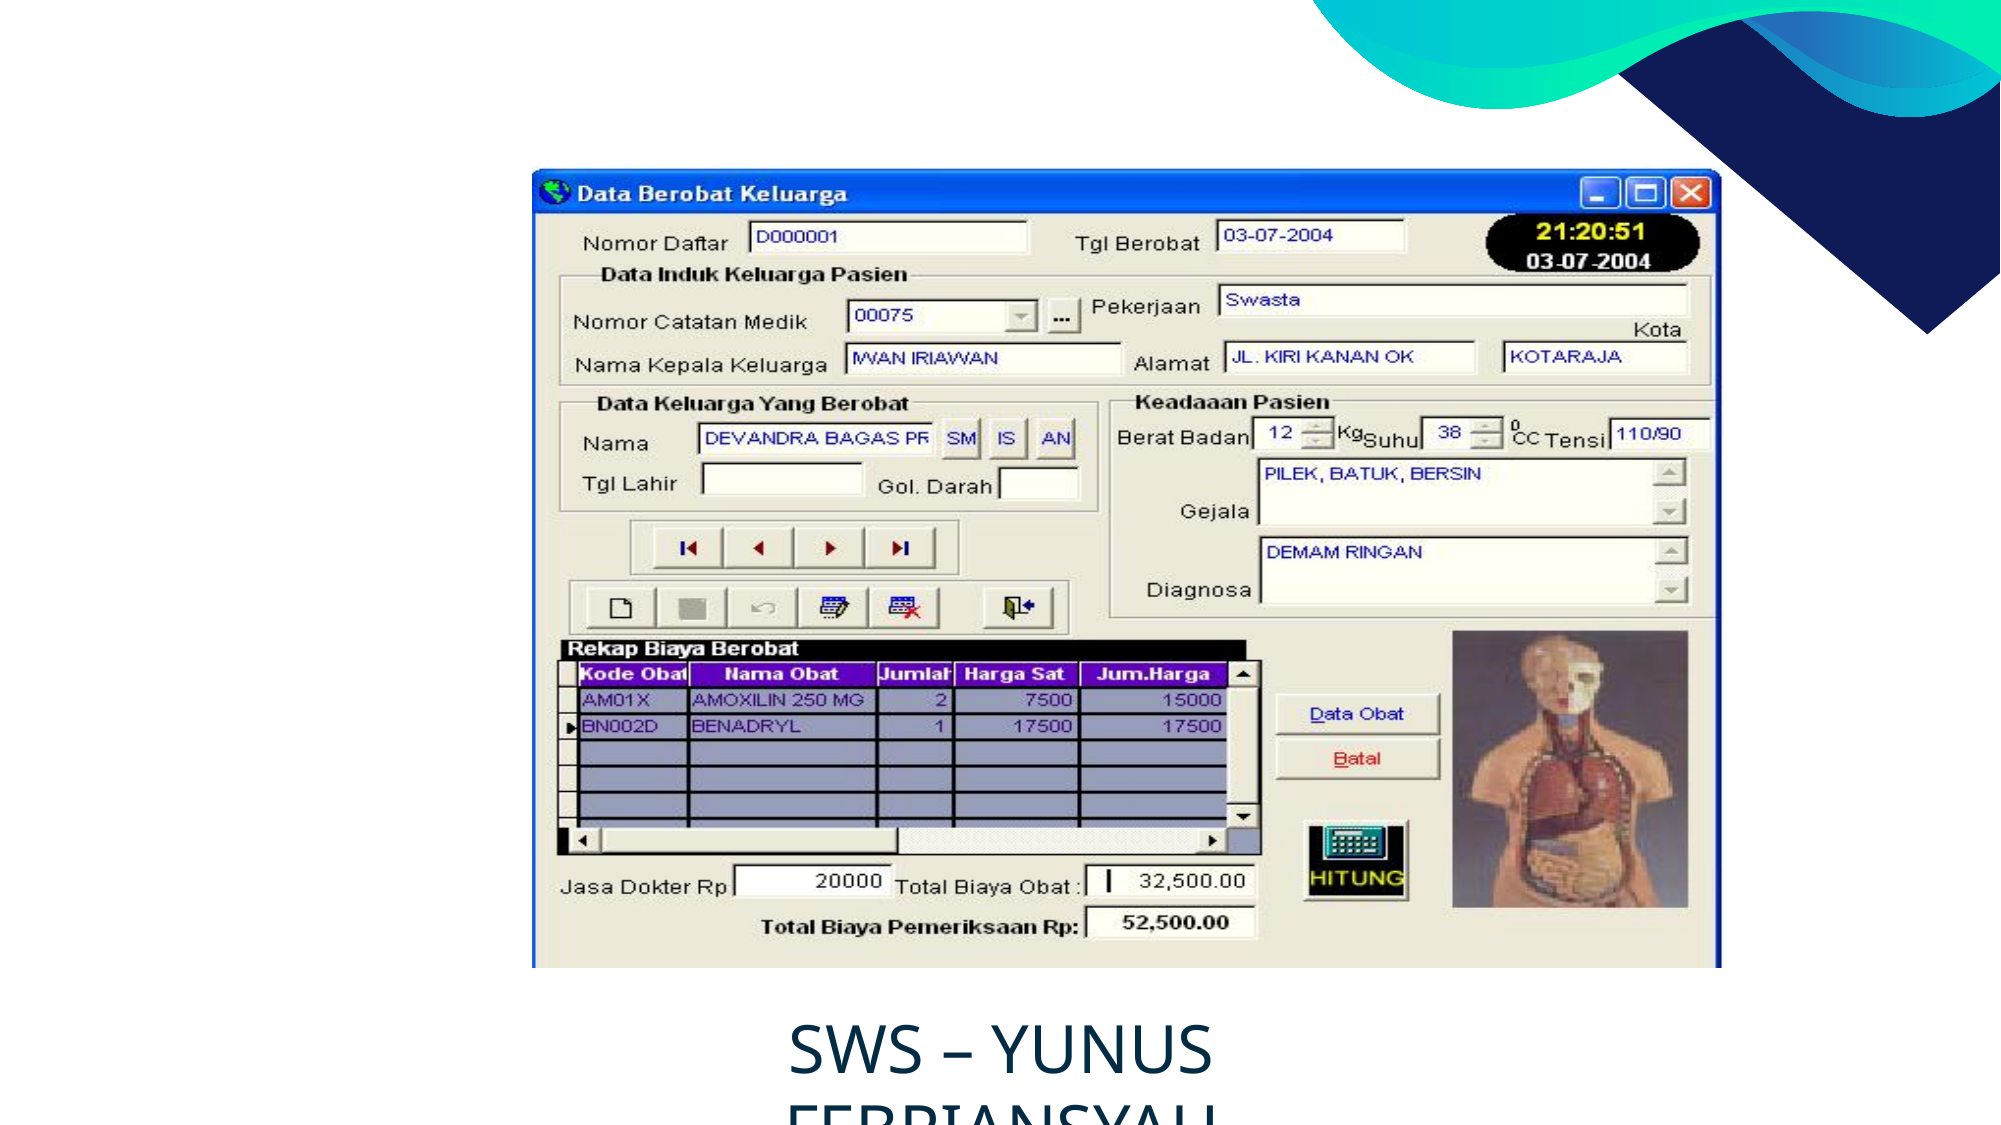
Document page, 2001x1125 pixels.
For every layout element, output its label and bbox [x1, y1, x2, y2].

picture [532, 166, 1724, 968]
text_box [1311, 0, 2000, 117]
text_box [1667, 117, 2000, 336]
